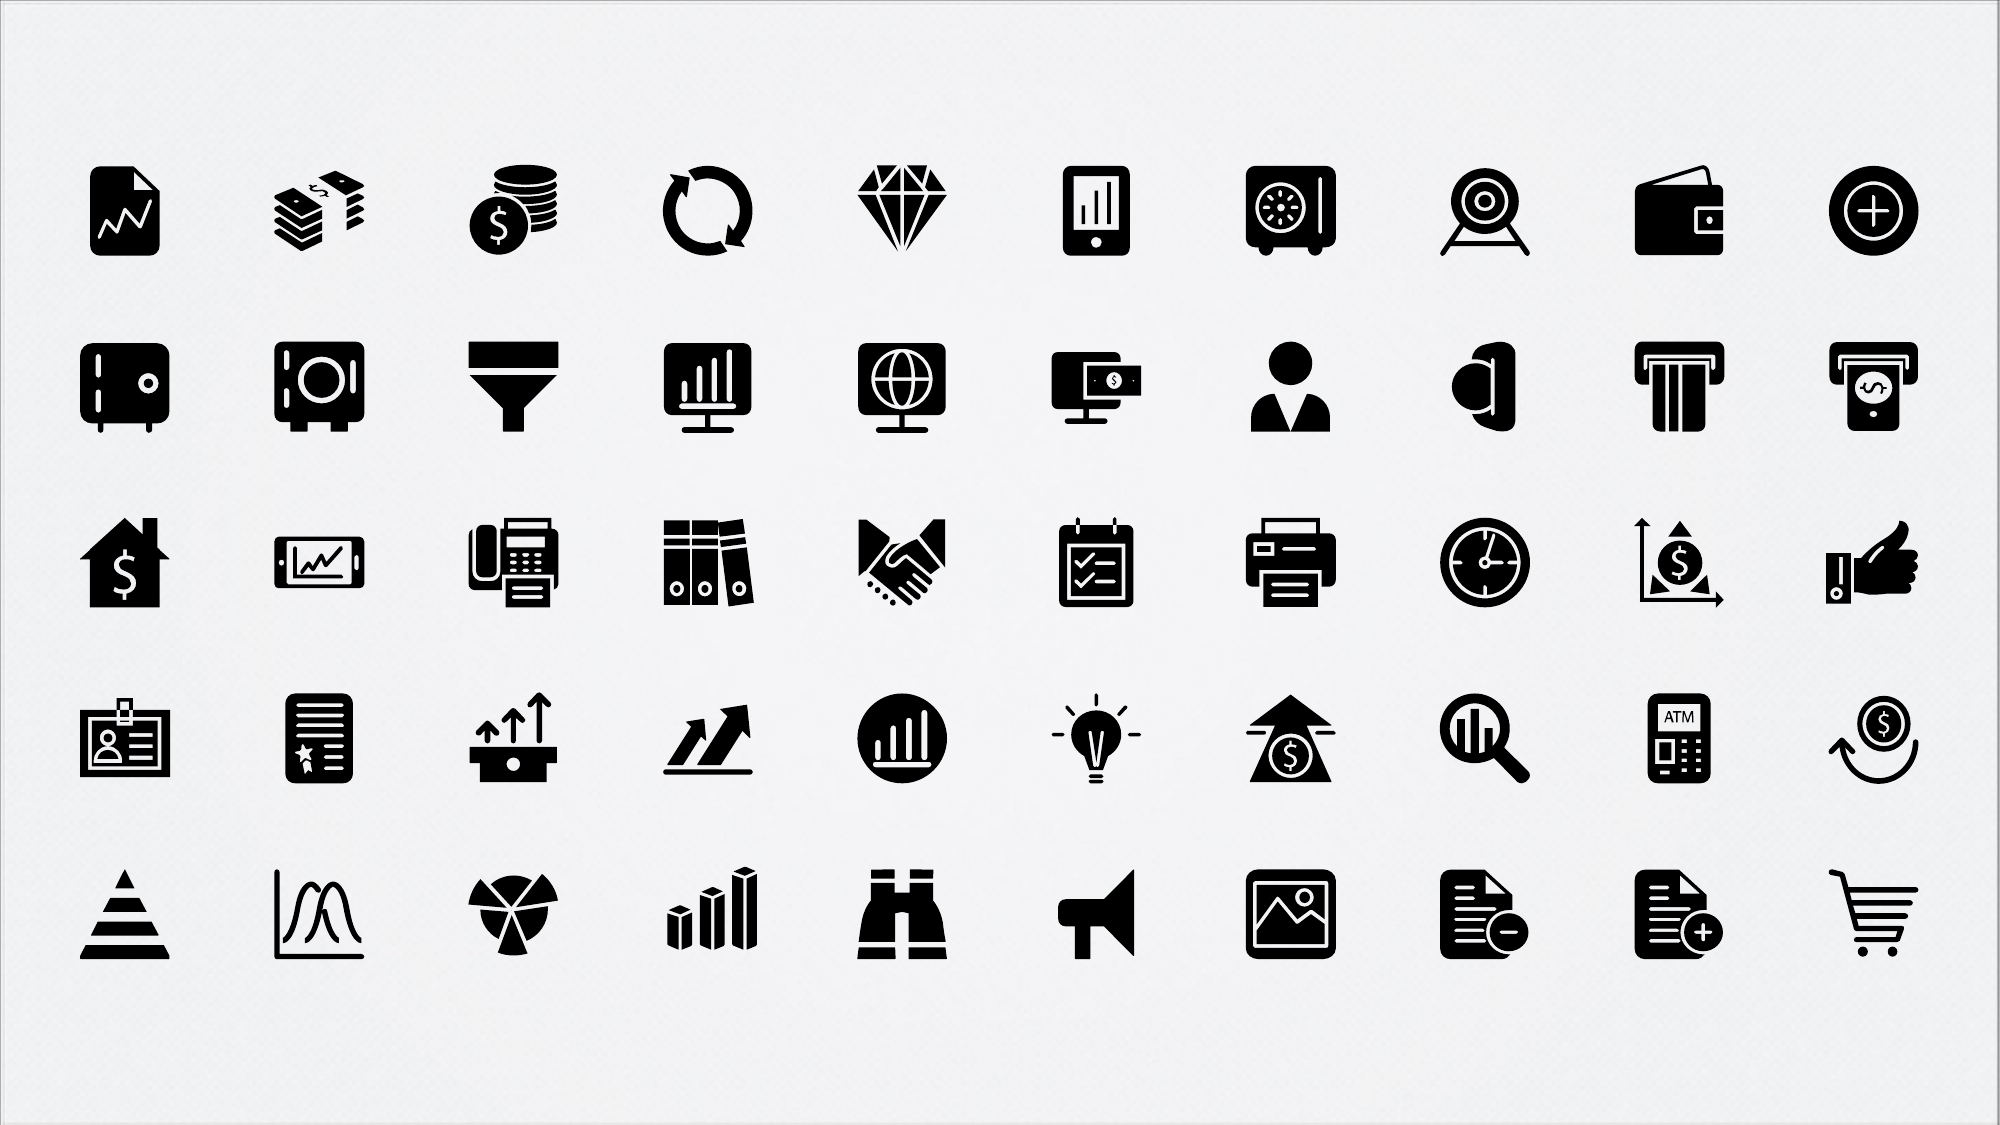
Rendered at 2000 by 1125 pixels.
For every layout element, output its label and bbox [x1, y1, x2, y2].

text_box [97, 749, 119, 759]
text_box [1263, 573, 1318, 607]
text_box [1245, 730, 1266, 735]
text_box [501, 708, 526, 744]
text_box [1634, 165, 1724, 256]
text_box [527, 692, 552, 744]
text_box [1690, 574, 1710, 595]
text_box [667, 718, 707, 766]
text_box [1860, 382, 1887, 395]
text_box [1847, 365, 1900, 431]
text_box [1634, 869, 1707, 960]
text_box [1258, 185, 1302, 230]
text_box [875, 380, 895, 405]
text_box [663, 548, 690, 605]
text_box [692, 548, 718, 605]
text_box [857, 947, 896, 960]
text_box [274, 869, 365, 960]
text_box [697, 704, 751, 766]
text_box [701, 887, 723, 897]
text_box [1249, 694, 1332, 783]
text_box [1051, 732, 1065, 737]
text_box [735, 584, 743, 593]
text_box [530, 219, 557, 233]
text_box [673, 584, 681, 593]
text_box [733, 866, 756, 876]
text_box [1828, 165, 1919, 256]
text_box [1866, 705, 1902, 743]
text_box [858, 343, 946, 433]
text_box [719, 537, 747, 548]
text_box [879, 194, 901, 247]
text_box [1315, 730, 1336, 735]
text_box [1251, 393, 1290, 432]
text_box [909, 869, 934, 879]
text_box [293, 546, 344, 579]
text_box [1127, 732, 1142, 737]
text_box [274, 341, 365, 432]
text_box [1107, 181, 1111, 225]
text_box [1256, 901, 1325, 945]
text_box [663, 538, 690, 546]
text_box [889, 599, 896, 606]
text_box [514, 906, 548, 941]
text_box [120, 709, 130, 717]
text_box [1094, 693, 1099, 707]
text_box [1652, 364, 1666, 432]
text_box [906, 165, 927, 184]
text_box [512, 191, 557, 205]
text_box [701, 584, 709, 593]
text_box [1257, 546, 1271, 552]
text_box [869, 543, 933, 606]
text_box [1664, 711, 1674, 723]
text_box [469, 196, 529, 255]
text_box [1062, 165, 1130, 256]
text_box [91, 720, 158, 767]
text_box [1272, 737, 1309, 775]
text_box [909, 353, 929, 378]
text_box [274, 205, 323, 229]
text_box [1887, 946, 1898, 957]
text_box [490, 875, 532, 907]
text_box [663, 769, 753, 775]
text_box [668, 905, 691, 915]
text_box [888, 539, 940, 575]
text_box [468, 341, 559, 368]
text_box [285, 693, 353, 784]
text_box [1659, 742, 1672, 761]
text_box [80, 517, 170, 608]
text_box [116, 698, 133, 710]
text_box [493, 181, 557, 195]
text_box [1647, 693, 1711, 784]
text_box [1857, 695, 1911, 752]
text_box [1299, 891, 1311, 904]
text_box [1070, 547, 1122, 597]
text_box [1682, 364, 1706, 432]
text_box [1828, 737, 1919, 784]
text_box [1058, 869, 1135, 960]
text_box [346, 204, 365, 219]
text_box [1440, 869, 1513, 960]
text_box [1117, 705, 1128, 716]
text_box [282, 881, 321, 944]
text_box [858, 169, 879, 192]
text_box [1088, 774, 1104, 779]
text_box [1245, 869, 1336, 960]
text_box [516, 873, 558, 908]
text_box [692, 538, 718, 546]
text_box [732, 874, 744, 950]
text_box [304, 881, 362, 944]
text_box [721, 547, 754, 607]
text_box [525, 200, 557, 214]
text_box [1071, 710, 1122, 771]
text_box [1087, 365, 1142, 396]
text_box [1245, 517, 1336, 587]
text_box [904, 167, 924, 192]
text_box [871, 869, 895, 879]
text_box [892, 380, 912, 406]
text_box [1452, 530, 1518, 595]
text_box [876, 165, 897, 184]
text_box [746, 873, 757, 950]
text_box [699, 894, 712, 950]
text_box [300, 546, 343, 574]
text_box [1847, 184, 1900, 237]
text_box [308, 184, 330, 198]
text_box [1075, 517, 1080, 525]
text_box [274, 216, 323, 240]
text_box [1829, 342, 1918, 385]
text_box [1440, 168, 1530, 256]
text_box [909, 380, 929, 405]
text_box [1059, 525, 1134, 608]
text_box [882, 593, 889, 600]
text_box [80, 709, 171, 778]
text_box [1650, 574, 1671, 595]
text_box [475, 720, 500, 744]
text_box [1471, 341, 1516, 432]
text_box [493, 164, 557, 185]
text_box [867, 581, 874, 588]
text_box [103, 733, 113, 743]
text_box [1290, 393, 1330, 432]
text_box [1256, 884, 1325, 925]
text_box [667, 913, 679, 950]
text_box [663, 520, 690, 535]
text_box [663, 343, 752, 433]
text_box [469, 375, 557, 432]
text_box [1826, 553, 1851, 604]
text_box [1634, 517, 1724, 608]
text_box [904, 194, 925, 247]
text_box [115, 869, 135, 889]
text_box [1833, 591, 1840, 597]
text_box [662, 174, 728, 256]
text_box [346, 216, 365, 231]
text_box [1684, 913, 1723, 952]
text_box [346, 193, 365, 207]
text_box [468, 879, 507, 908]
text_box [908, 947, 947, 960]
text_box [1051, 352, 1121, 424]
text_box [480, 909, 509, 939]
text_box [103, 897, 147, 912]
text_box [1088, 779, 1104, 784]
text_box [469, 746, 557, 783]
text_box [303, 362, 340, 398]
text_box [91, 921, 159, 936]
text_box [858, 882, 946, 942]
text_box [1489, 913, 1529, 952]
text_box [274, 187, 323, 217]
text_box [875, 353, 895, 378]
text_box [1682, 711, 1694, 723]
text_box [497, 915, 528, 956]
text_box [874, 587, 881, 594]
text_box [80, 343, 170, 433]
text_box [858, 519, 890, 577]
text_box [717, 518, 745, 537]
text_box [274, 536, 365, 589]
text_box [1081, 205, 1086, 225]
text_box [905, 194, 948, 252]
text_box [1828, 869, 1919, 943]
text_box [892, 352, 912, 378]
text_box [1478, 194, 1492, 208]
text_box [1245, 165, 1336, 256]
text_box [1854, 520, 1918, 595]
text_box [529, 209, 558, 223]
text_box [1065, 705, 1076, 716]
text_box [857, 194, 898, 252]
text_box [1668, 520, 1692, 537]
text_box [90, 166, 160, 256]
text_box [1440, 517, 1531, 608]
text_box [321, 908, 340, 944]
text_box [1451, 363, 1491, 411]
text_box [925, 169, 946, 192]
text_box [1464, 181, 1505, 221]
text_box [476, 524, 497, 578]
text_box [1697, 210, 1724, 231]
text_box [688, 165, 753, 248]
text_box [1112, 517, 1117, 525]
text_box [1857, 946, 1868, 957]
text_box [880, 167, 901, 192]
text_box [505, 578, 551, 608]
text_box [1268, 341, 1313, 386]
text_box [857, 693, 948, 784]
text_box [1657, 540, 1703, 585]
text_box [1669, 364, 1679, 432]
text_box [692, 520, 718, 535]
text_box [468, 517, 559, 591]
picture [0, 0, 2000, 1125]
text_box [318, 170, 365, 196]
text_box [80, 945, 170, 960]
text_box [714, 893, 725, 950]
text_box [919, 519, 946, 568]
text_box [143, 378, 154, 389]
text_box [274, 228, 323, 251]
text_box [681, 912, 693, 950]
text_box [1094, 190, 1099, 225]
text_box [1634, 341, 1725, 385]
text_box [1439, 693, 1530, 784]
